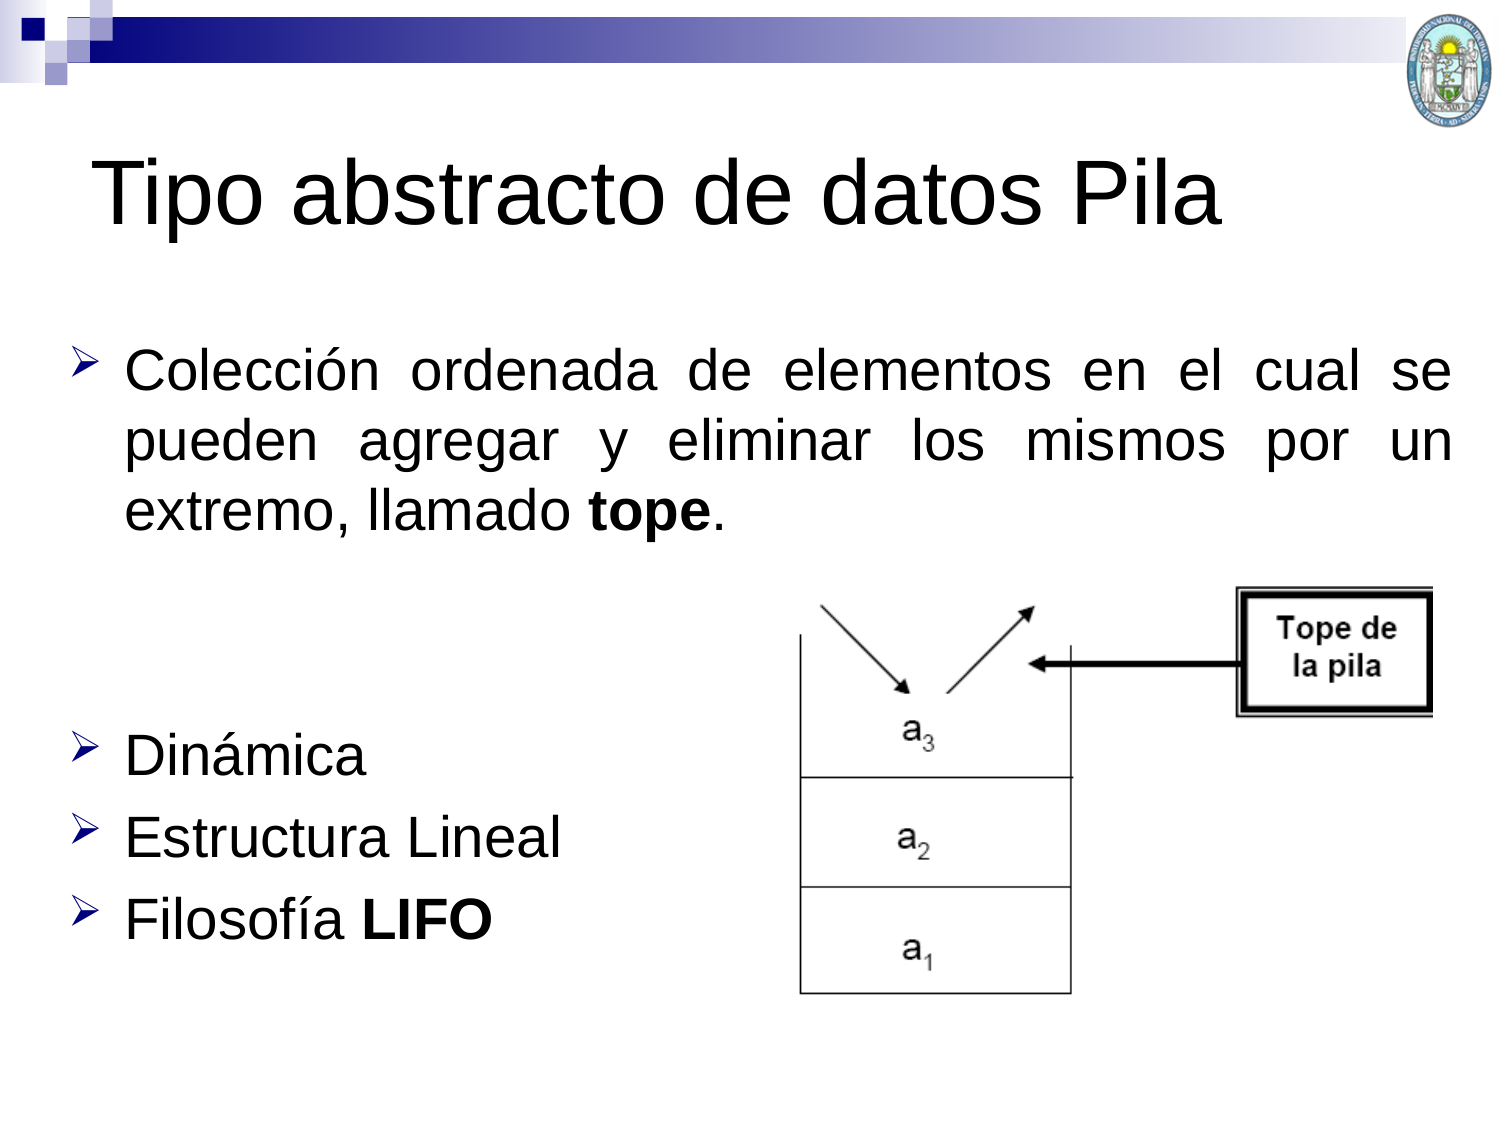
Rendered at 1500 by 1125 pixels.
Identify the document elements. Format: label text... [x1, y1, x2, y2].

title Tipo abstracto de datos Pila [75, 75, 1425, 300]
picture [749, 585, 1433, 1007]
list Colección ordenada de elementos en el cual se pueden agregar y eliminar los mismos por un extremo, llamado tope. Dinámica Estructura Lineal Filosofía LIFO [53, 324, 1471, 1035]
picture [1406, 11, 1493, 133]
